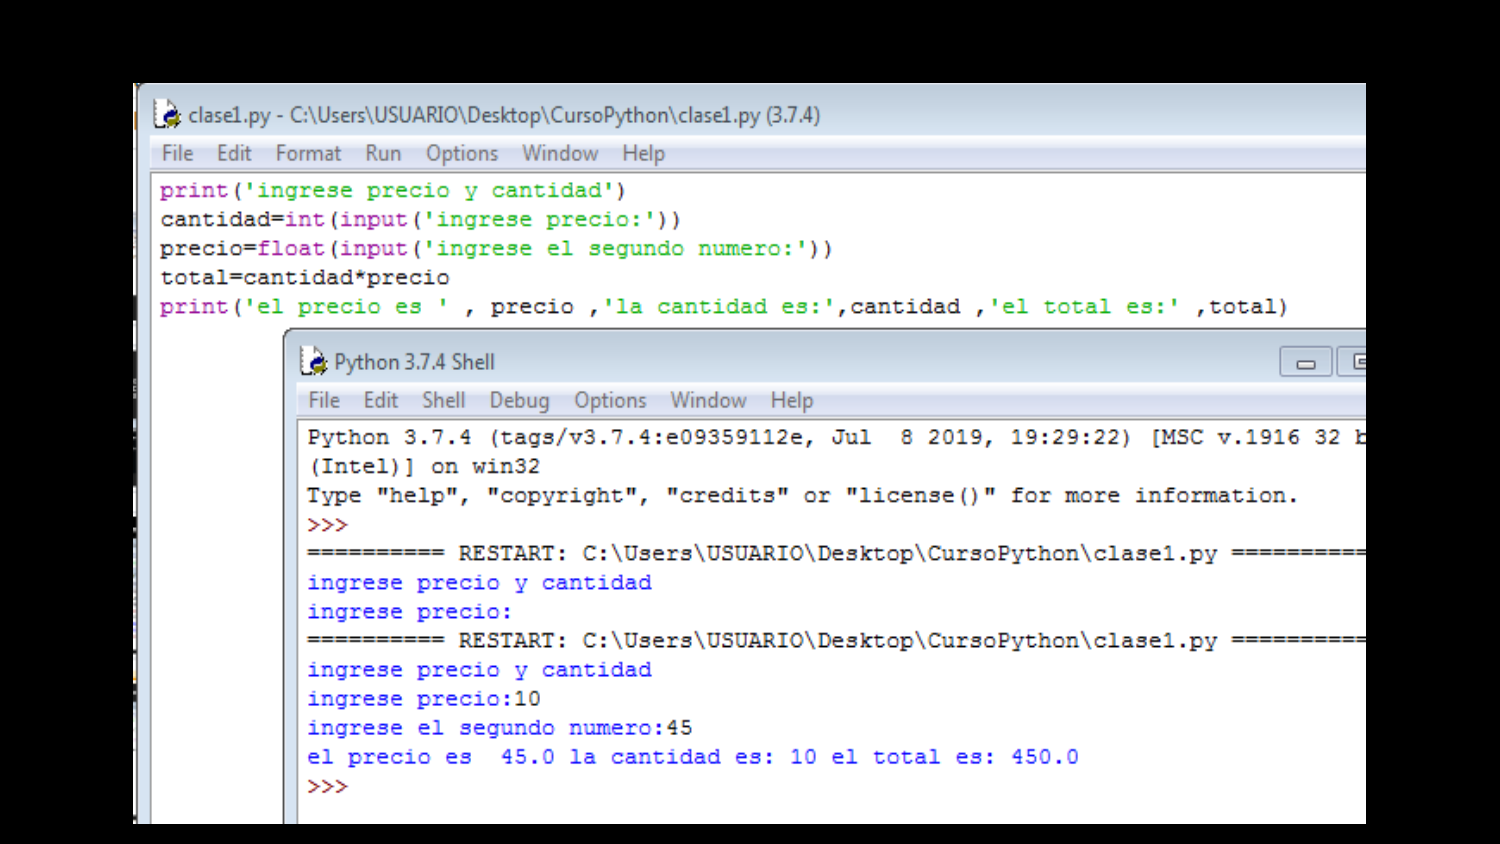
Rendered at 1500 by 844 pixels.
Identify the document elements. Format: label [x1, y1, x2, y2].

picture [133, 83, 1367, 824]
